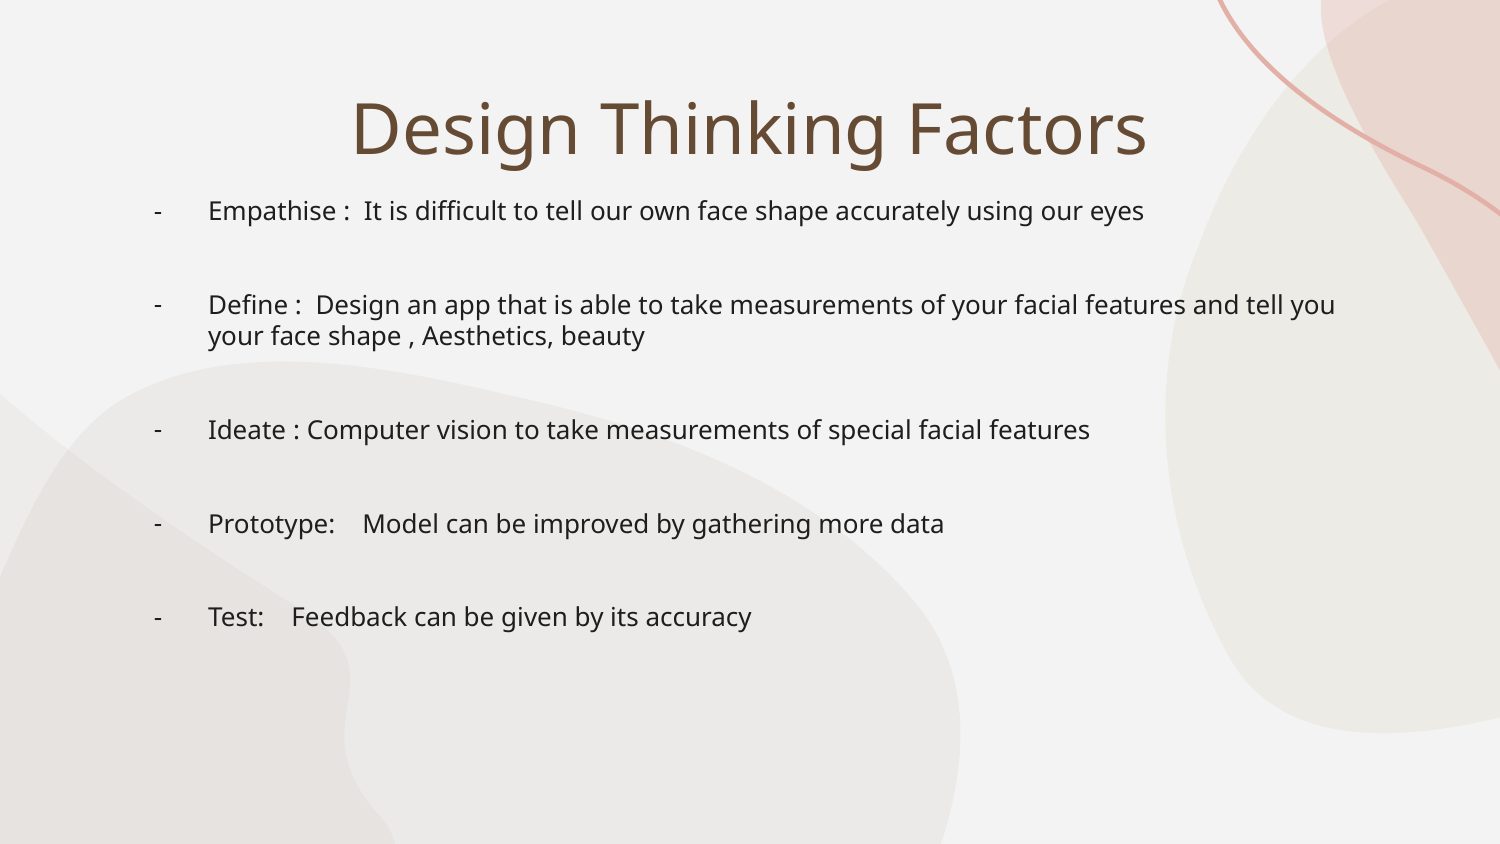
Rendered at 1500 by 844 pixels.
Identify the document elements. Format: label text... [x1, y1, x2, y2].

title Design Thinking Factors [118, 71, 1382, 179]
list Empathise : It is difficult to tell our own face shape accurately using our eyes Define : Design an app that is able to take measurements of your facial features and tell you your face shape , Aesthetics, beauty Ideate : Computer vision to take measurements of special facial features Prototype: Model can be improved by gathering more data Test: Feedback can be given by its accuracy [118, 179, 1382, 772]
